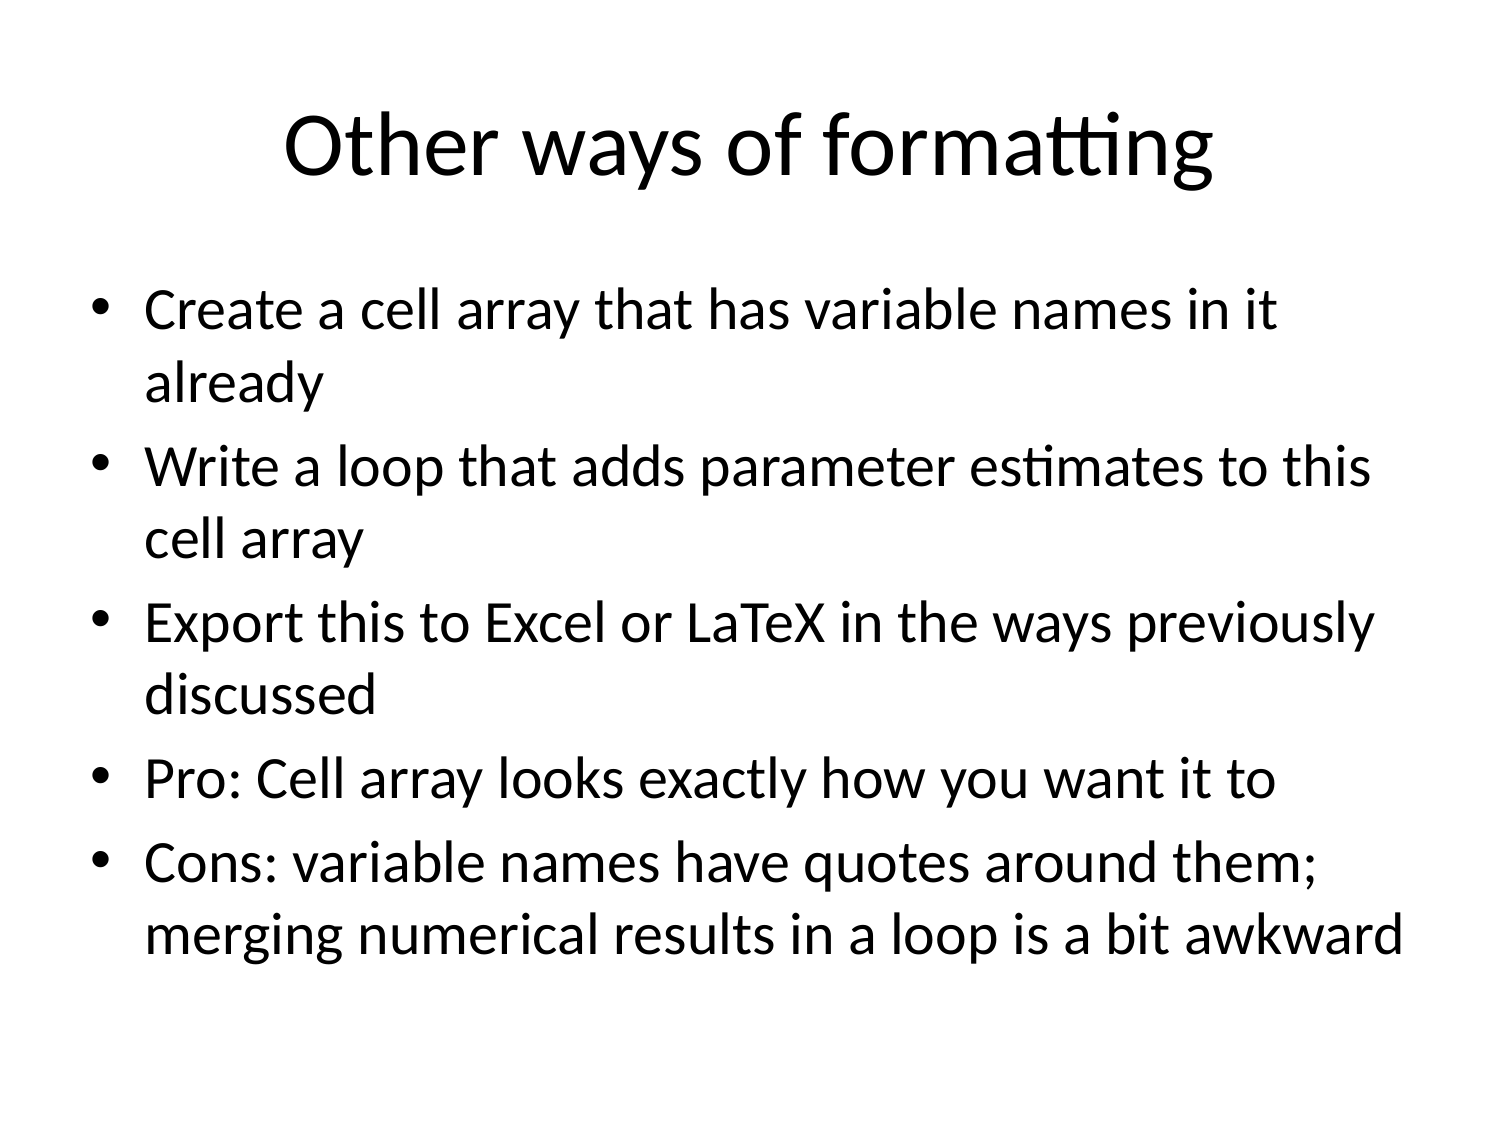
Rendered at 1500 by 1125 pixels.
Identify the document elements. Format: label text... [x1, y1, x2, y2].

list Create a cell array that has variable names in it already Write a loop that adds parameter estimates to this cell array Export this to Excel or LaTeX in the ways previously discussed Pro: Cell array looks exactly how you want it to Cons: variable names have quotes around them; merging numerical results in a loop is a bit awkward [75, 262, 1425, 1005]
title Other ways of formatting [75, 45, 1425, 233]
